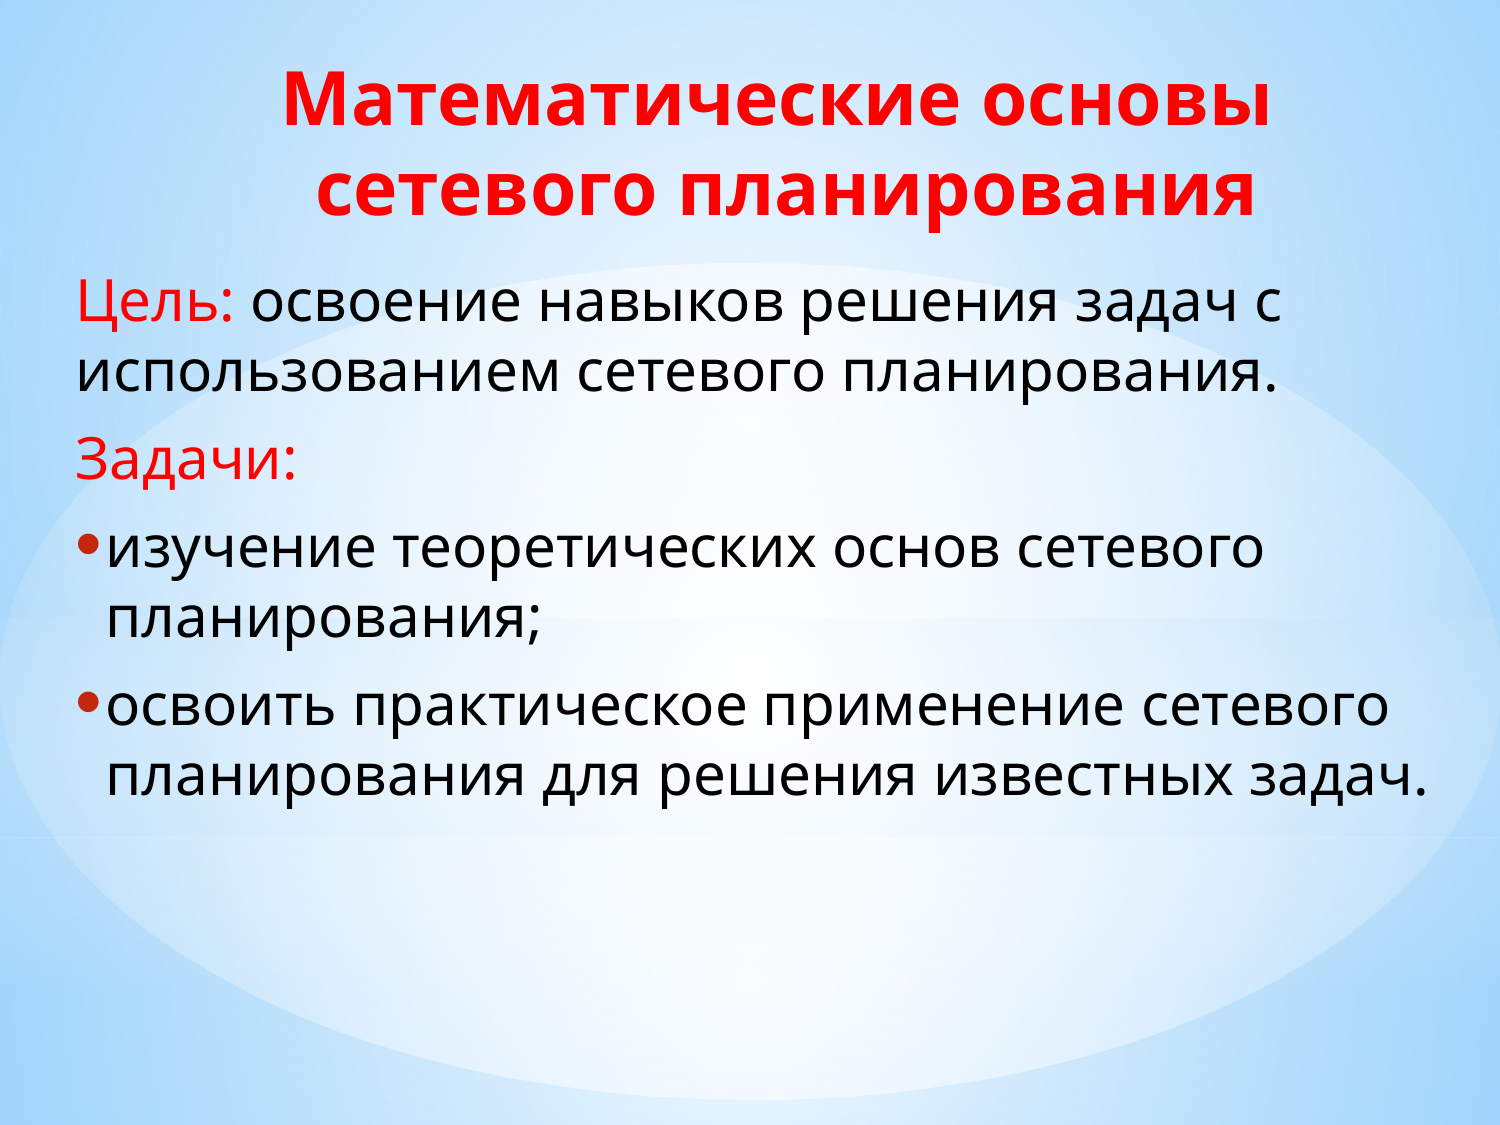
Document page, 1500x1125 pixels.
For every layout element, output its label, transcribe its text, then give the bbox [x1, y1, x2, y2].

text_box Математические основы сетевого планирования [265, 42, 1309, 238]
list Цель: освоение навыков решения задач с использованием сетевого планирования. Задачи: изучение теоретических основ сетевого планирования; освоить практическое применение сетевого планирования для решения известных задач. [53, 255, 1471, 826]
